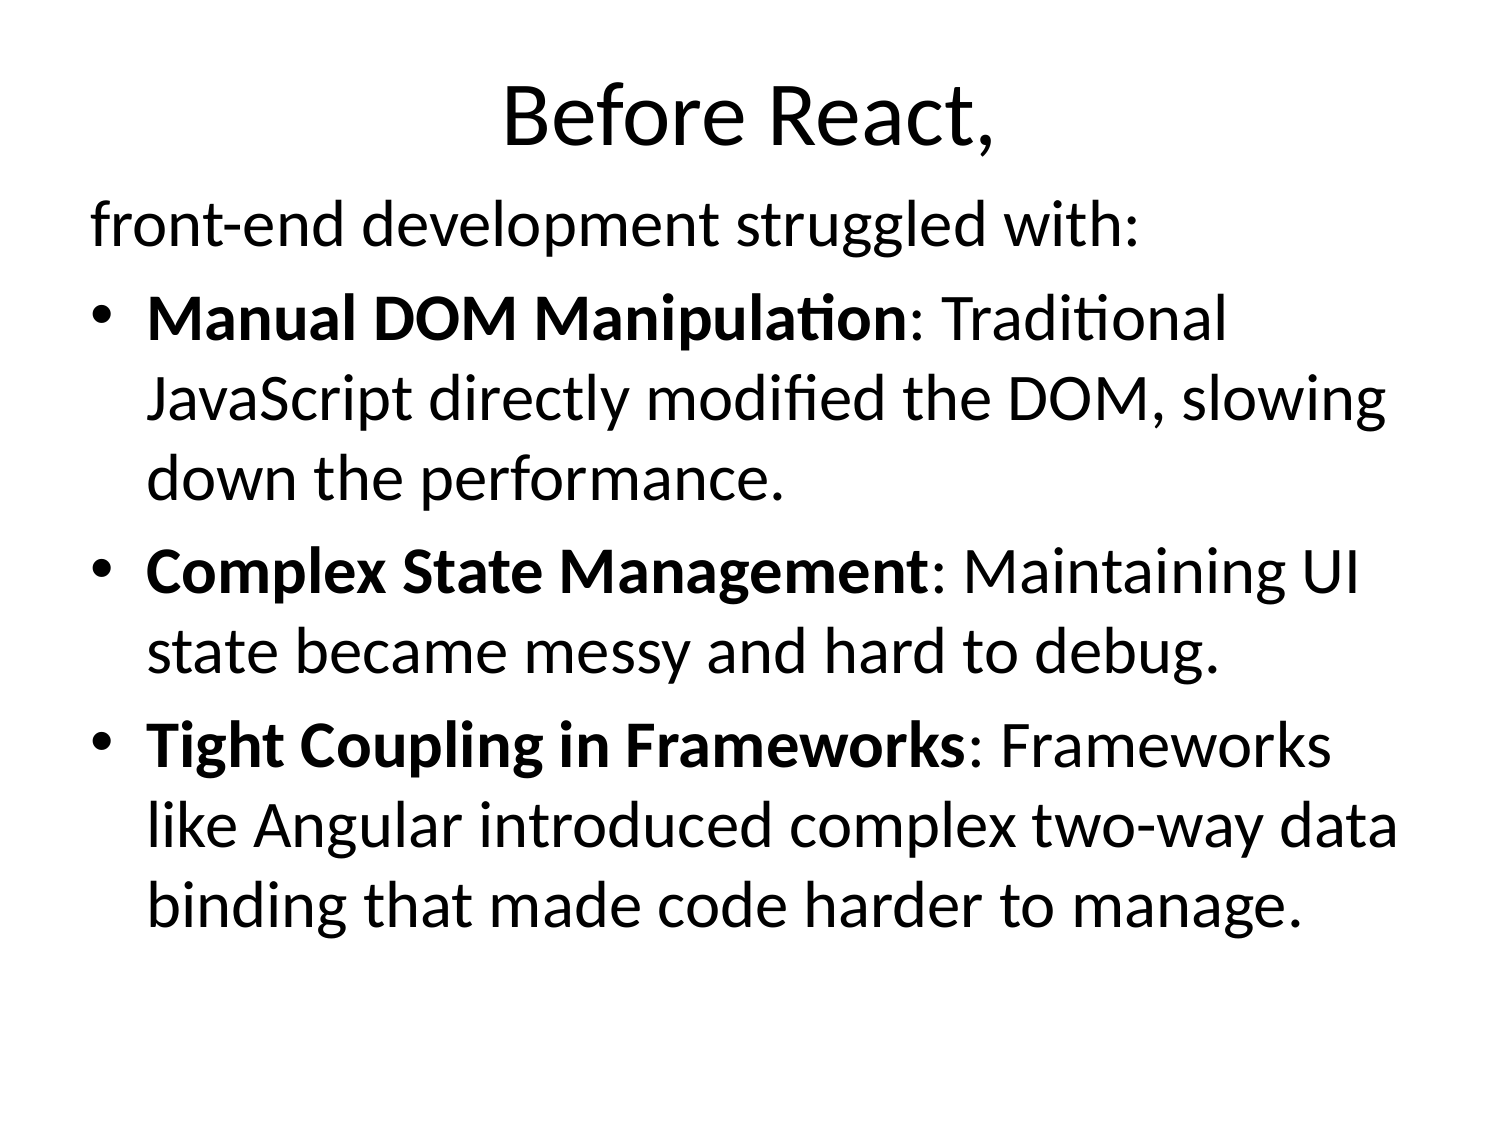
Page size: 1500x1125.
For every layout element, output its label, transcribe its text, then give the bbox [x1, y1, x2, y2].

list front-end development struggled with: Manual DOM Manipulation: Traditional JavaScript directly modified the DOM, slowing down the performance. Complex State Management: Maintaining UI state became messy and hard to debug. Tight Coupling in Frameworks: Frameworks like Angular introduced complex two-way data binding that made code harder to manage. [75, 172, 1425, 1005]
title Before React, [75, 45, 1425, 172]
